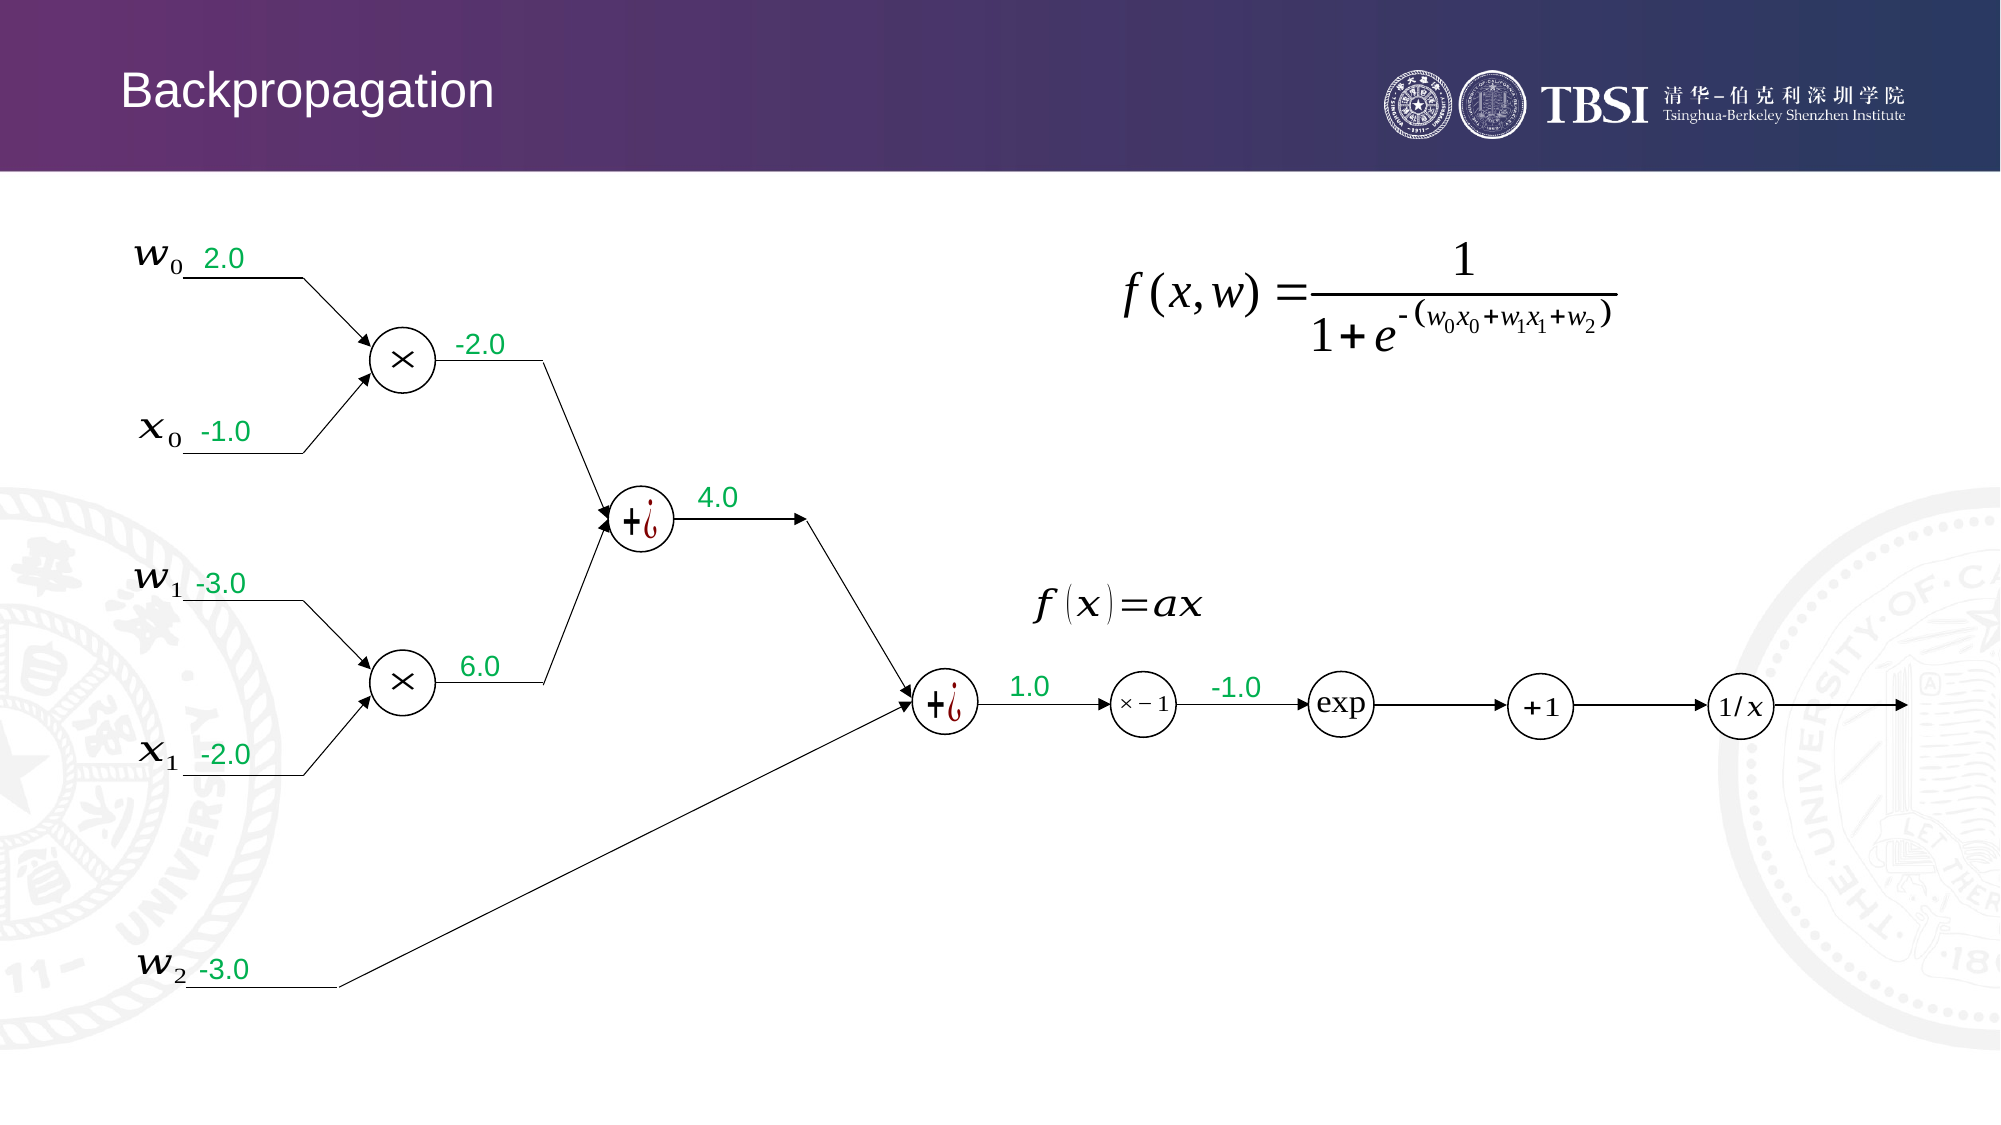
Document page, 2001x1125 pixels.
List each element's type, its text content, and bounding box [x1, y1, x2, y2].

picture [0, 0, 2001, 1125]
text_box [911, 667, 979, 736]
text_box 4.0 [682, 470, 754, 518]
text_box 2.0 [189, 232, 260, 277]
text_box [806, 520, 912, 698]
text_box [1506, 672, 1575, 741]
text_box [1110, 231, 1621, 358]
text_box -1.0 [1196, 705, 1277, 711]
text_box -2.0 [440, 317, 521, 360]
text_box [368, 649, 437, 701]
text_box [303, 600, 371, 670]
text_box [368, 326, 437, 395]
text_box 6.0 [445, 683, 516, 690]
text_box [543, 362, 609, 518]
text_box 6.0 [445, 639, 516, 682]
text_box 1.0 [994, 659, 1066, 704]
text_box [609, 485, 675, 553]
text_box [303, 373, 371, 453]
text_box Backpropagation [105, 50, 510, 126]
text_box -1.0 [185, 405, 267, 452]
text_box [338, 701, 913, 988]
text_box -1.0 [1196, 660, 1277, 704]
text_box [1307, 670, 1375, 739]
text_box [1707, 672, 1775, 741]
text_box [1109, 670, 1178, 739]
text_box -2.0 [185, 727, 267, 775]
text_box -3.0 [184, 943, 265, 993]
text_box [303, 695, 371, 776]
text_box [303, 278, 371, 347]
text_box -3.0 [180, 556, 262, 607]
text_box 1.0 [994, 705, 1066, 710]
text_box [543, 518, 609, 686]
text_box -2.0 [440, 361, 521, 368]
